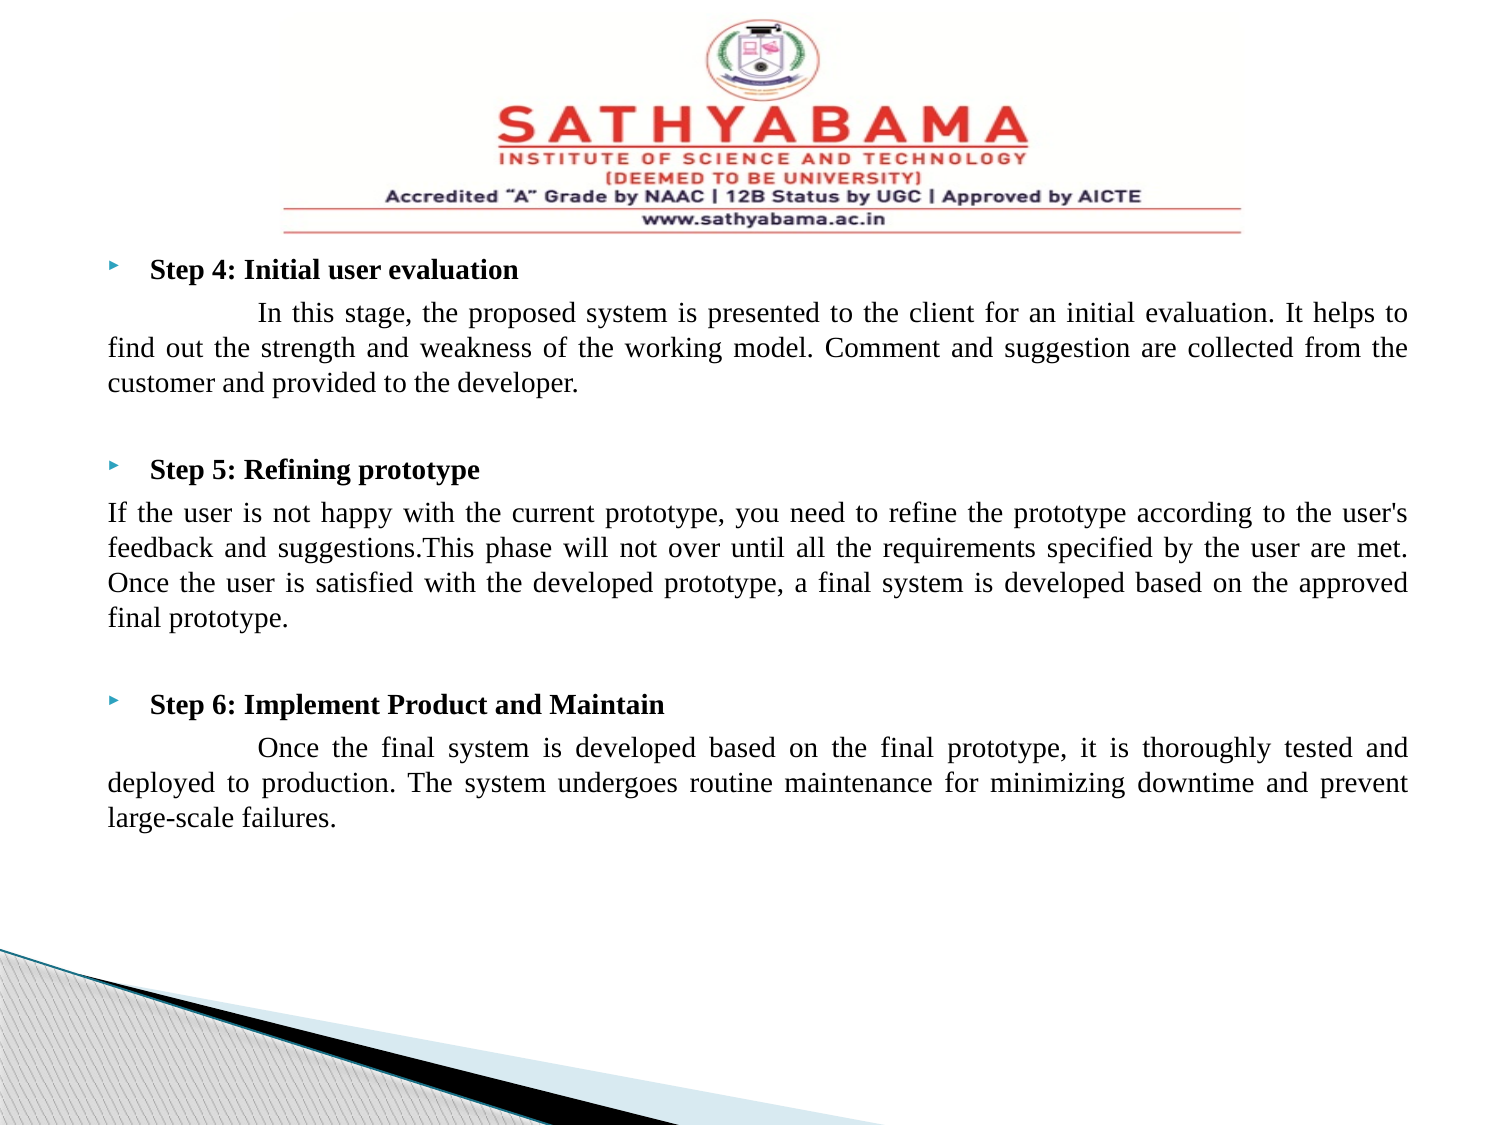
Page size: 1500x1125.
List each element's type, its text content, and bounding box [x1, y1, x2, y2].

list Step 4: Initial user evaluation In this stage, the proposed system is presented to the client for an initial evaluation. It helps to find out the strength and weakness of the working model. Comment and suggestion are collected from the customer and provided to the developer. Step 5: Refining prototype If the user is not happy with the current prototype, you need to refine the prototype according to the user's feedback and suggestions.This phase will not over until all the requirements specified by the user are met. Once the user is satisfied with the developed prototype, a final system is developed based on the approved final prototype. Step 6: Implement Product and Maintain Once the final system is developed based on the final prototype, it is thoroughly tested and deployed to production. The system undergoes routine maintenance for minimizing downtime and prevent large-scale failures. [75, 243, 1425, 986]
picture [249, 12, 1263, 238]
